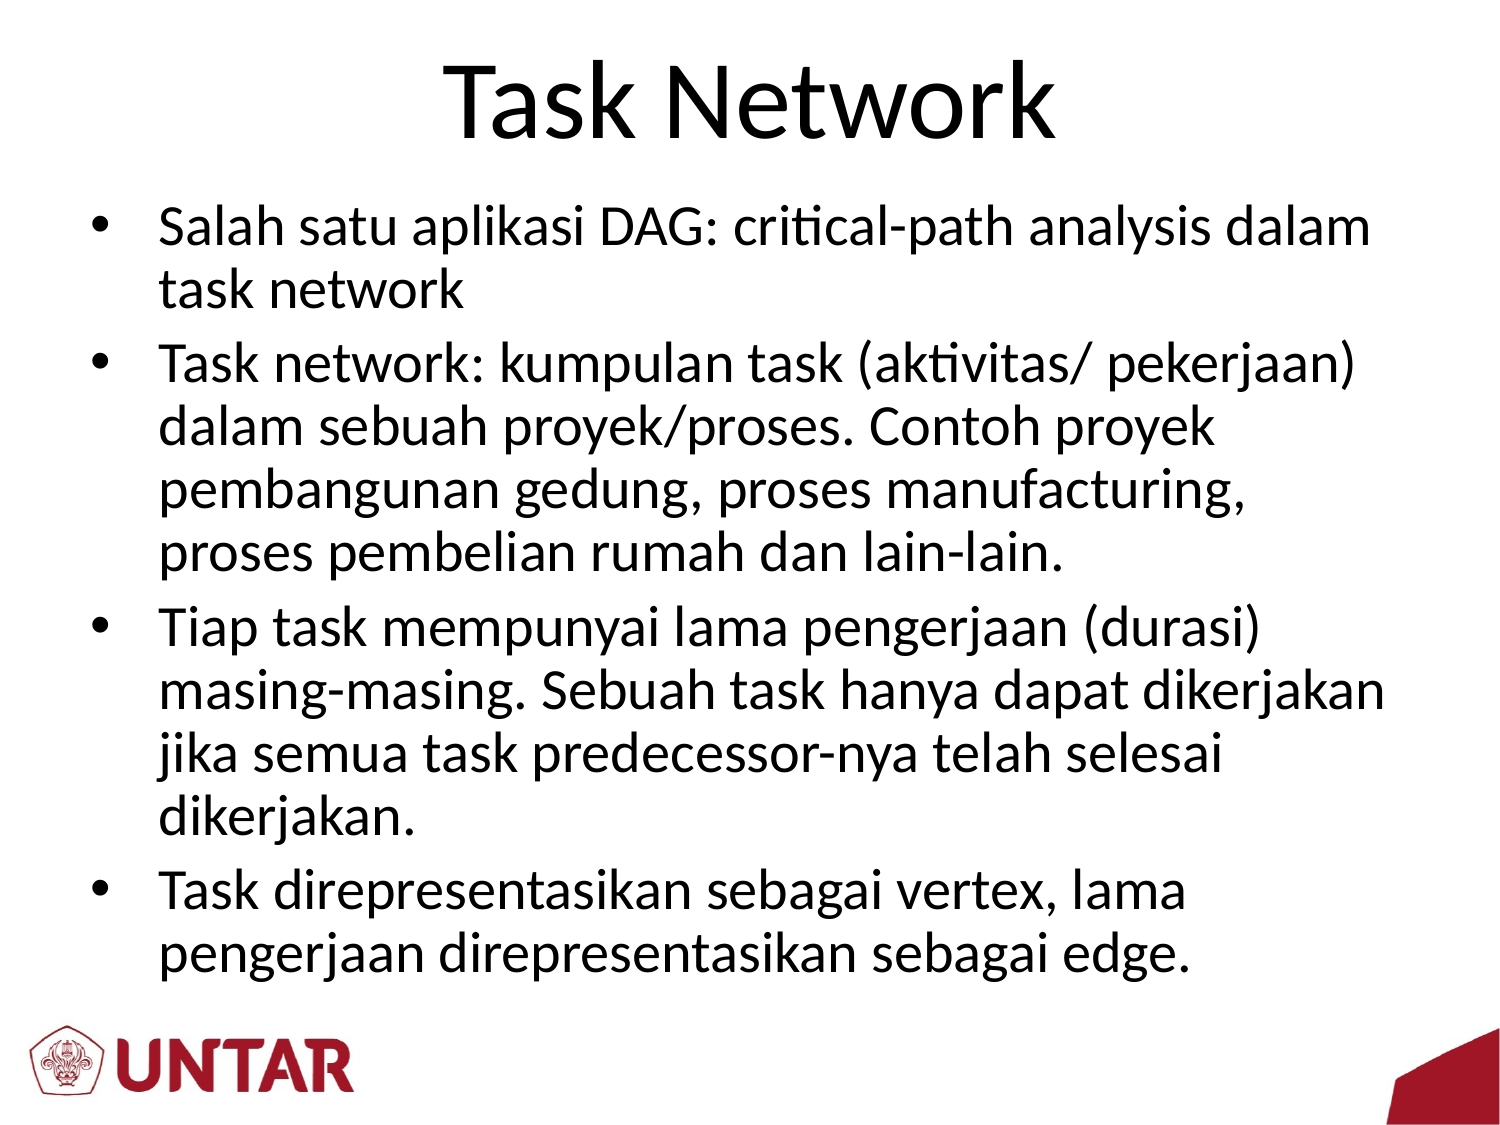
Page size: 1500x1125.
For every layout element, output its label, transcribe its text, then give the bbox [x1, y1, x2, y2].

list Salah satu aplikasi DAG: critical-path analysis dalam task network Task network: kumpulan task (aktivitas/ pekerjaan) dalam sebuah proyek/proses. Contoh proyek pembangunan gedung, proses manufacturing, proses pembelian rumah dan lain-lain. Tiap task mempunyai lama pengerjaan (durasi) masing-masing. Sebuah task hanya dapat dikerjakan jika semua task predecessor-nya telah selesai dikerjakan. Task direpresentasikan sebagai vertex, lama pengerjaan direpresentasikan sebagai edge. [75, 187, 1425, 1005]
title Task Network [75, 0, 1425, 187]
picture [0, 0, 1500, 1125]
